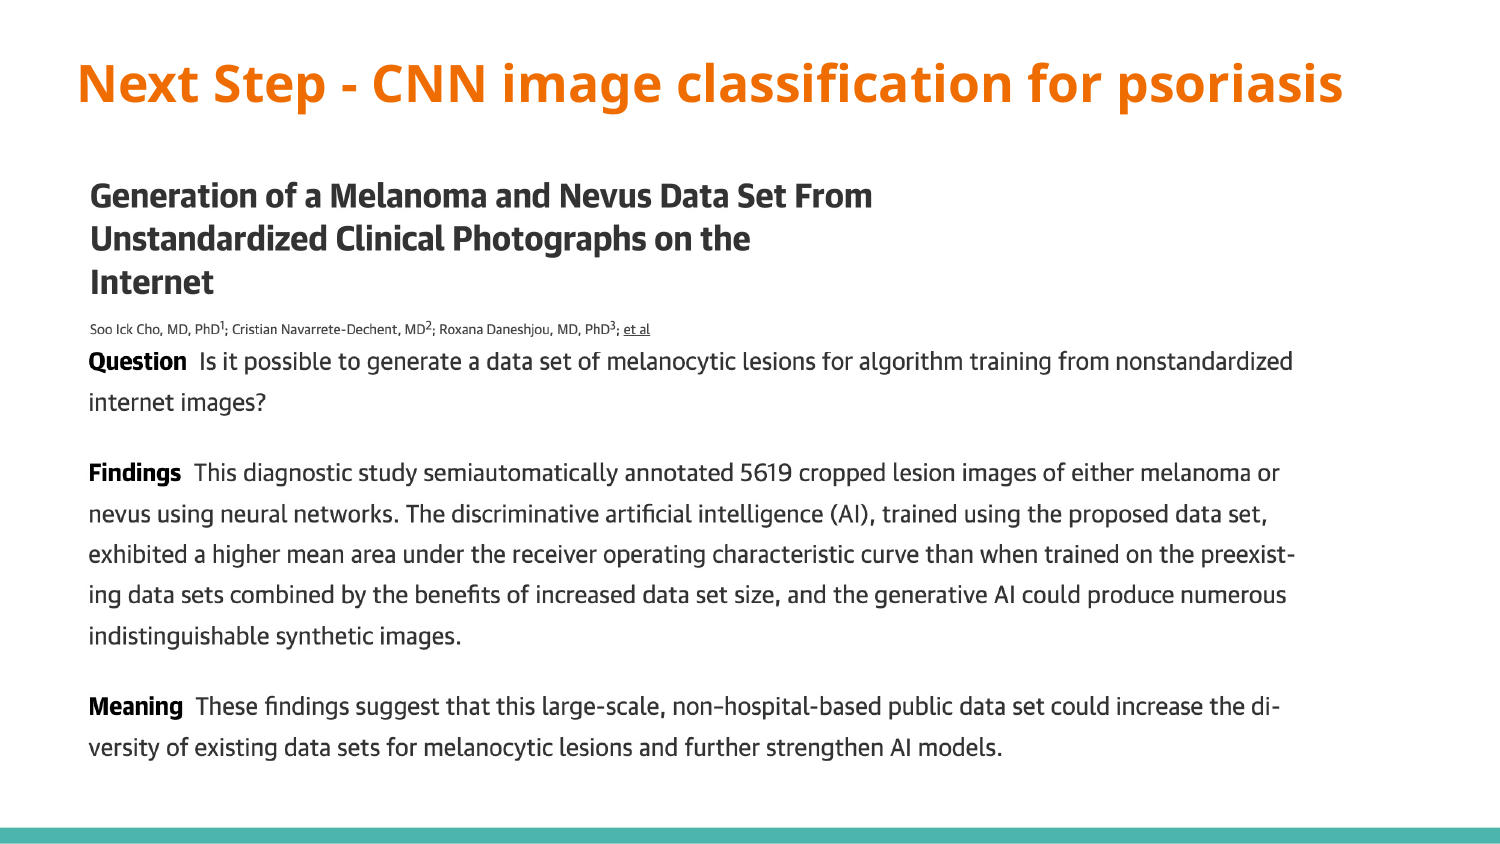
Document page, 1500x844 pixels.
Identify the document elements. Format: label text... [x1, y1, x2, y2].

picture [78, 168, 1318, 799]
title Next Step - CNN image classification for psoriasis [61, 35, 1459, 152]
